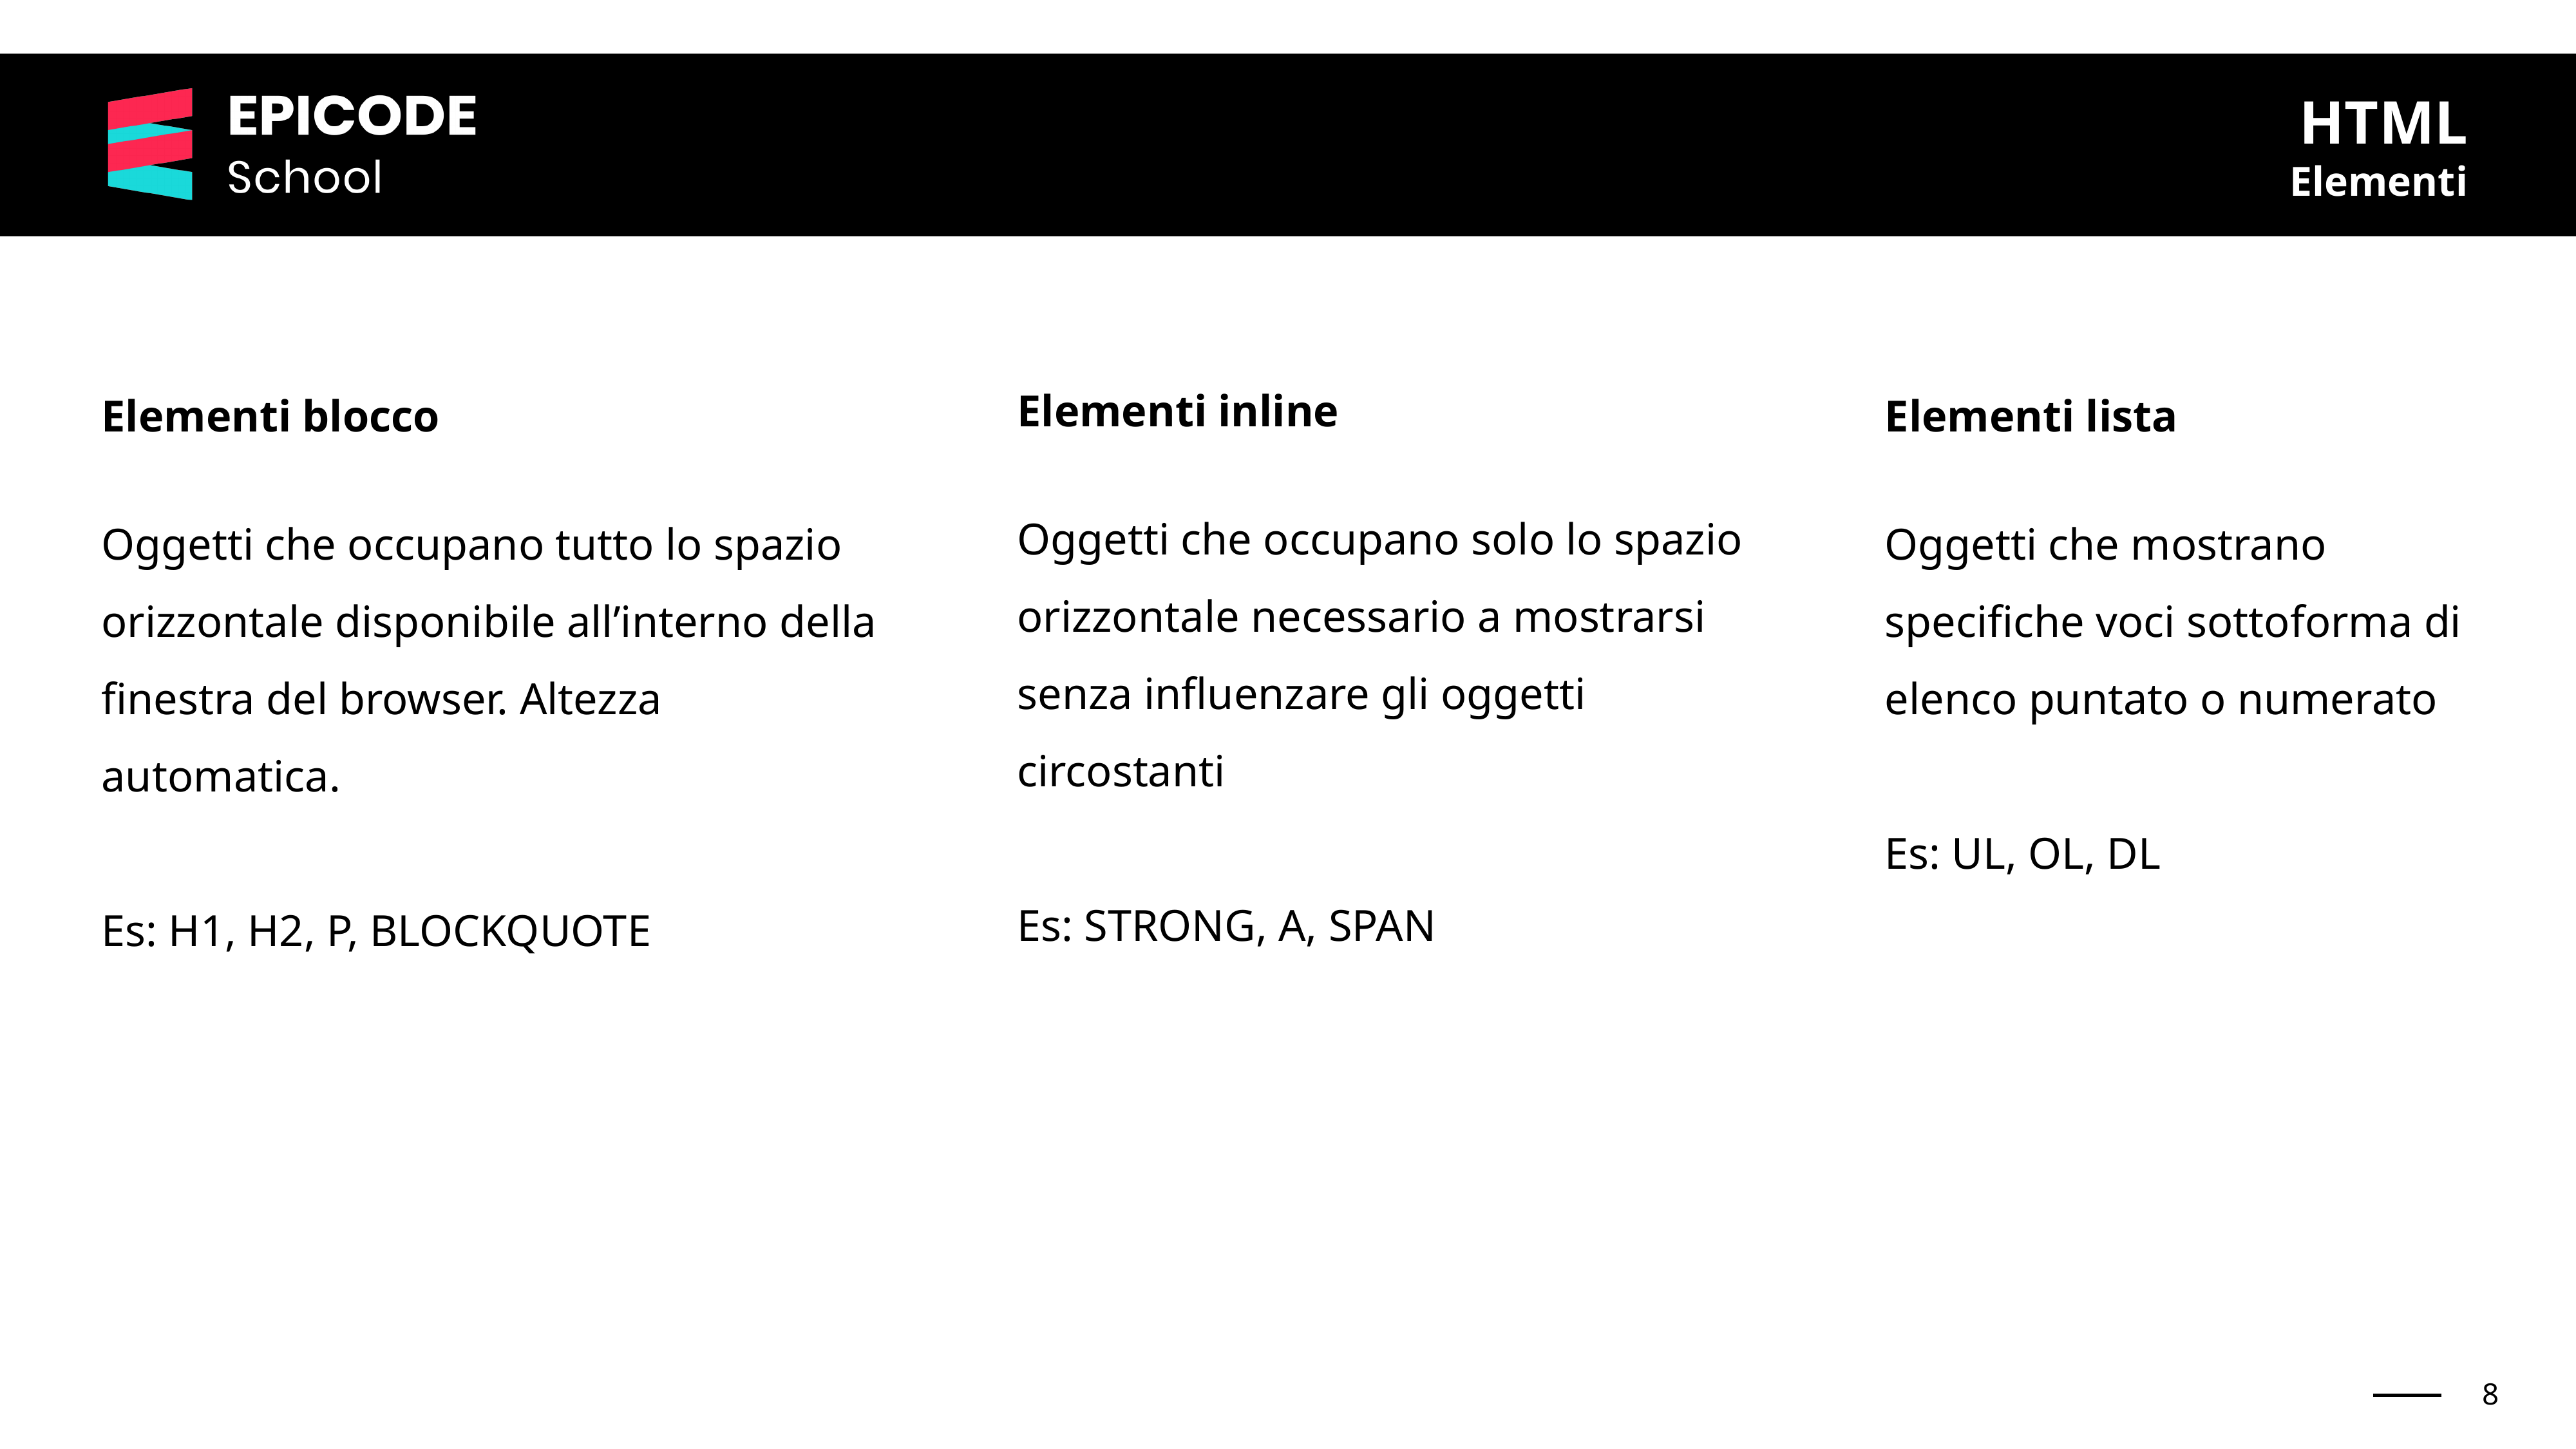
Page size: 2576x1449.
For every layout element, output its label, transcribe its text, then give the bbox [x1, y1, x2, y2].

text_box Elementi blocco [101, 384, 843, 445]
text_box Elementi inline [1017, 379, 1759, 440]
text_box HTML Elementi [97, 79, 2474, 210]
slide_number ‹#› [2443, 1372, 2538, 1419]
text_box Oggetti che occupano solo lo spazio orizzontale necessario a mostrarsi senza influenzare gli oggetti circostanti Es: STRONG, A, SPAN [1017, 486, 1759, 788]
text_box Elementi lista [1884, 384, 2509, 445]
text_box Oggetti che mostrano specifiche voci sottoforma di elenco puntato o numerato Es: UL, OL, DL [1884, 491, 2509, 793]
text_box Oggetti che occupano tutto lo spazio orizzontale disponibile all’interno della finestra del browser. Altezza automatica. Es: H1, H2, P, BLOCKQUOTE [101, 491, 891, 793]
